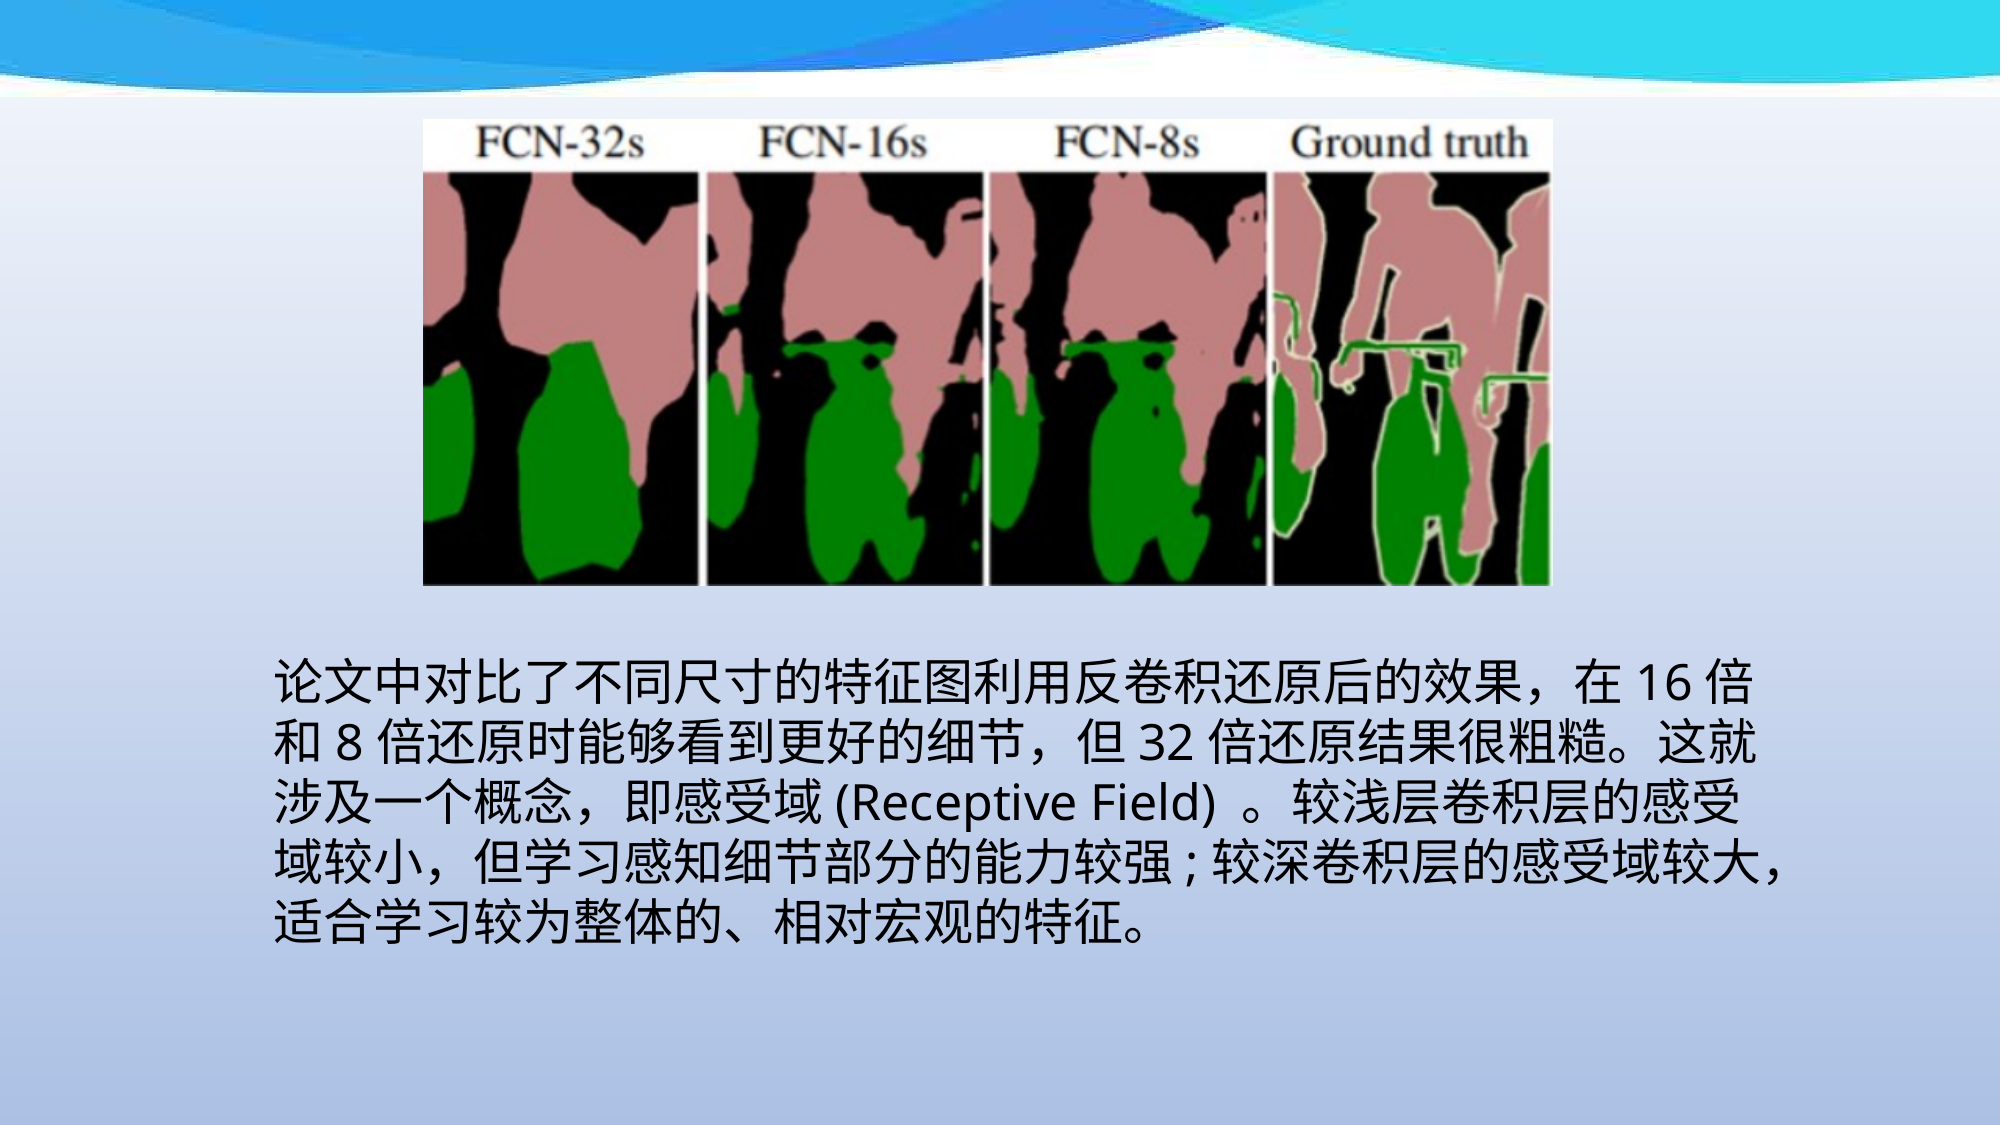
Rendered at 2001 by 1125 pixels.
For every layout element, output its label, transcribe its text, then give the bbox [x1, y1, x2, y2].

text_box 论文中对比了不同尺寸的特征图利用反卷积还原后的效果，在16倍和8倍还原时能够看到更好的细节，但32倍还原结果很粗糙。这就涉及一个概念，即感受域(Receptive Field) 。较浅层卷积层的感受域较小，但学习感知细节部分的能力较强;较深卷积层的感受域较大，适合学习较为整体的、相对宏观的特征。 [259, 642, 1787, 958]
picture [423, 119, 1553, 586]
picture [0, 0, 2000, 97]
